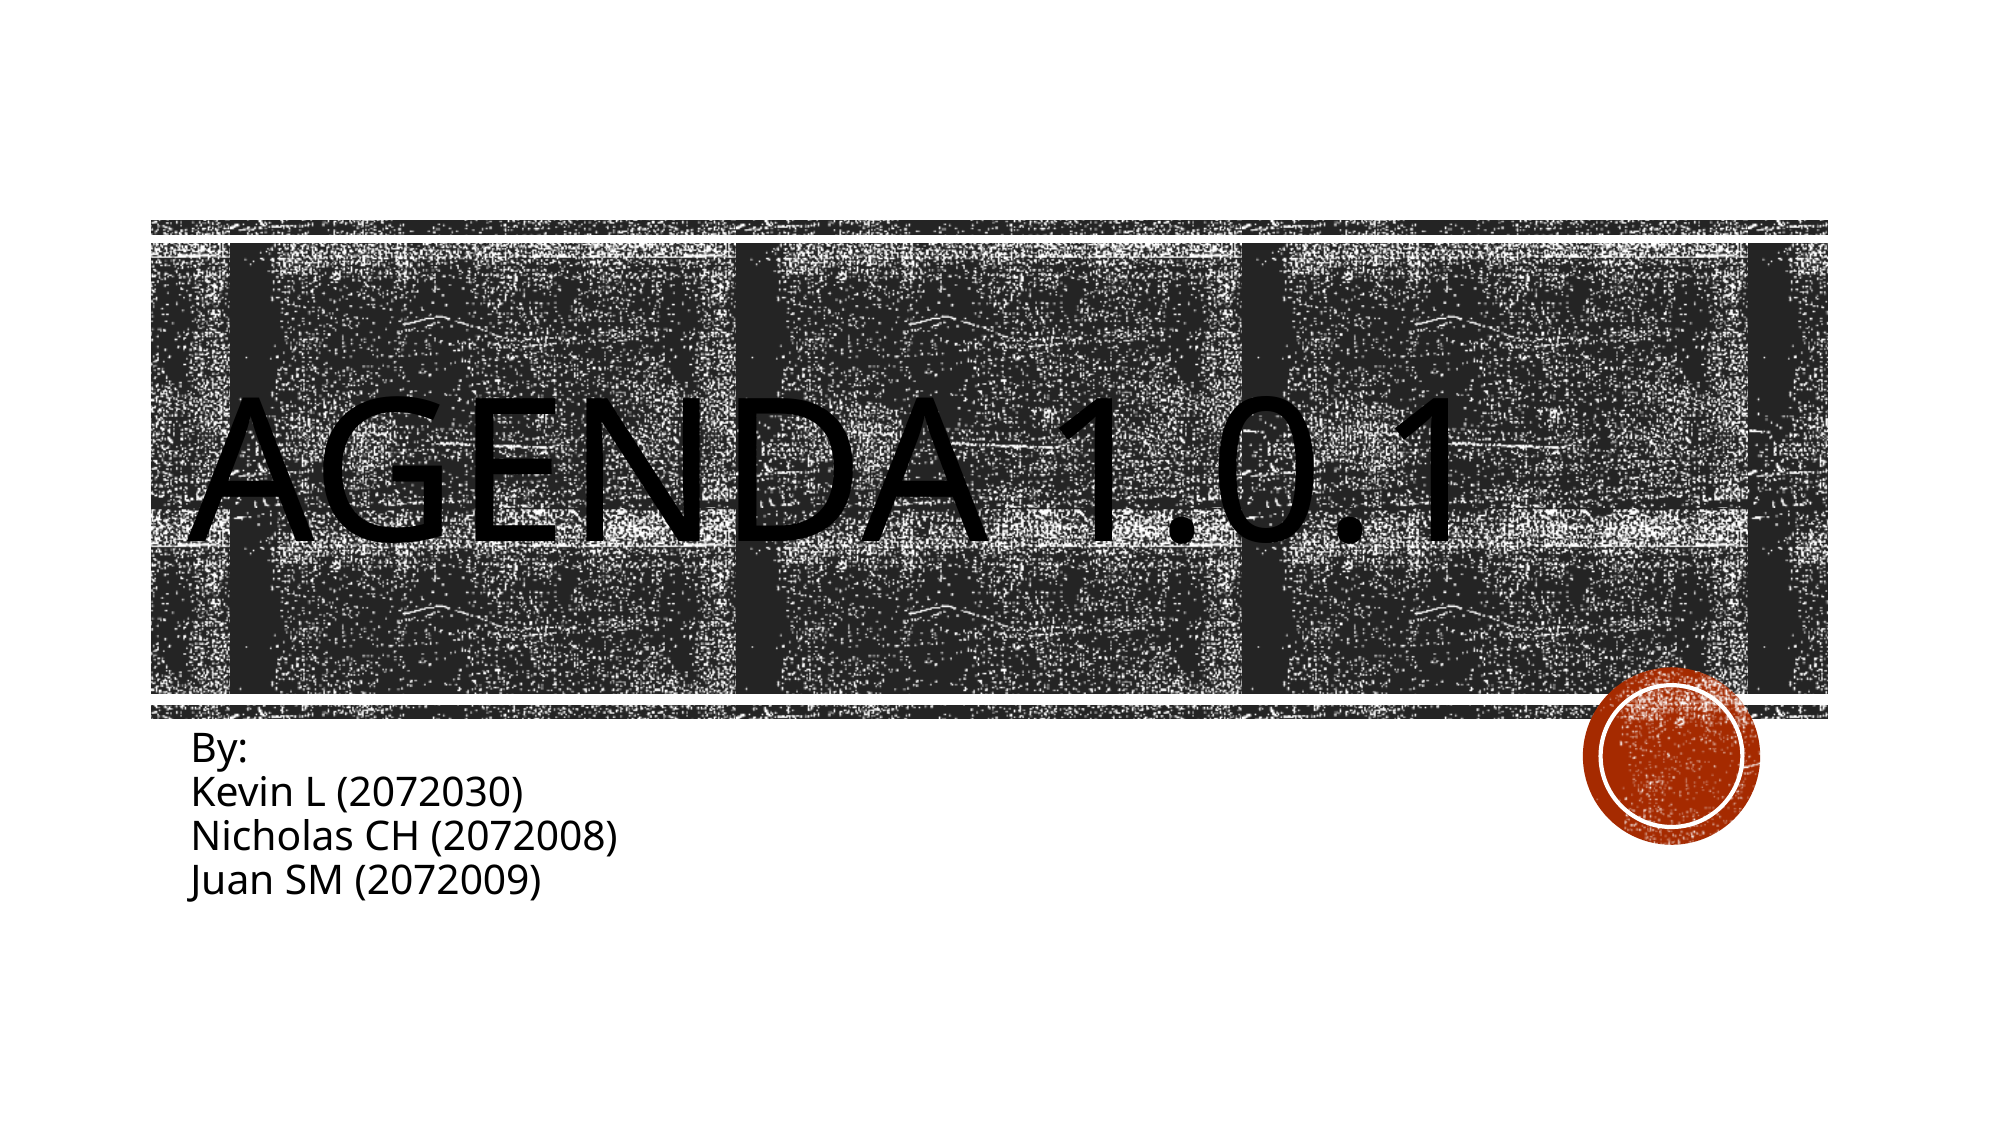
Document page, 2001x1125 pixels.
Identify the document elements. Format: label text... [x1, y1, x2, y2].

title Agenda 1.0.1 [172, 234, 1808, 733]
subtitle By: Kevin L (2072030) Nicholas CH (2072008) Juan SM (2072009) [175, 720, 1470, 912]
